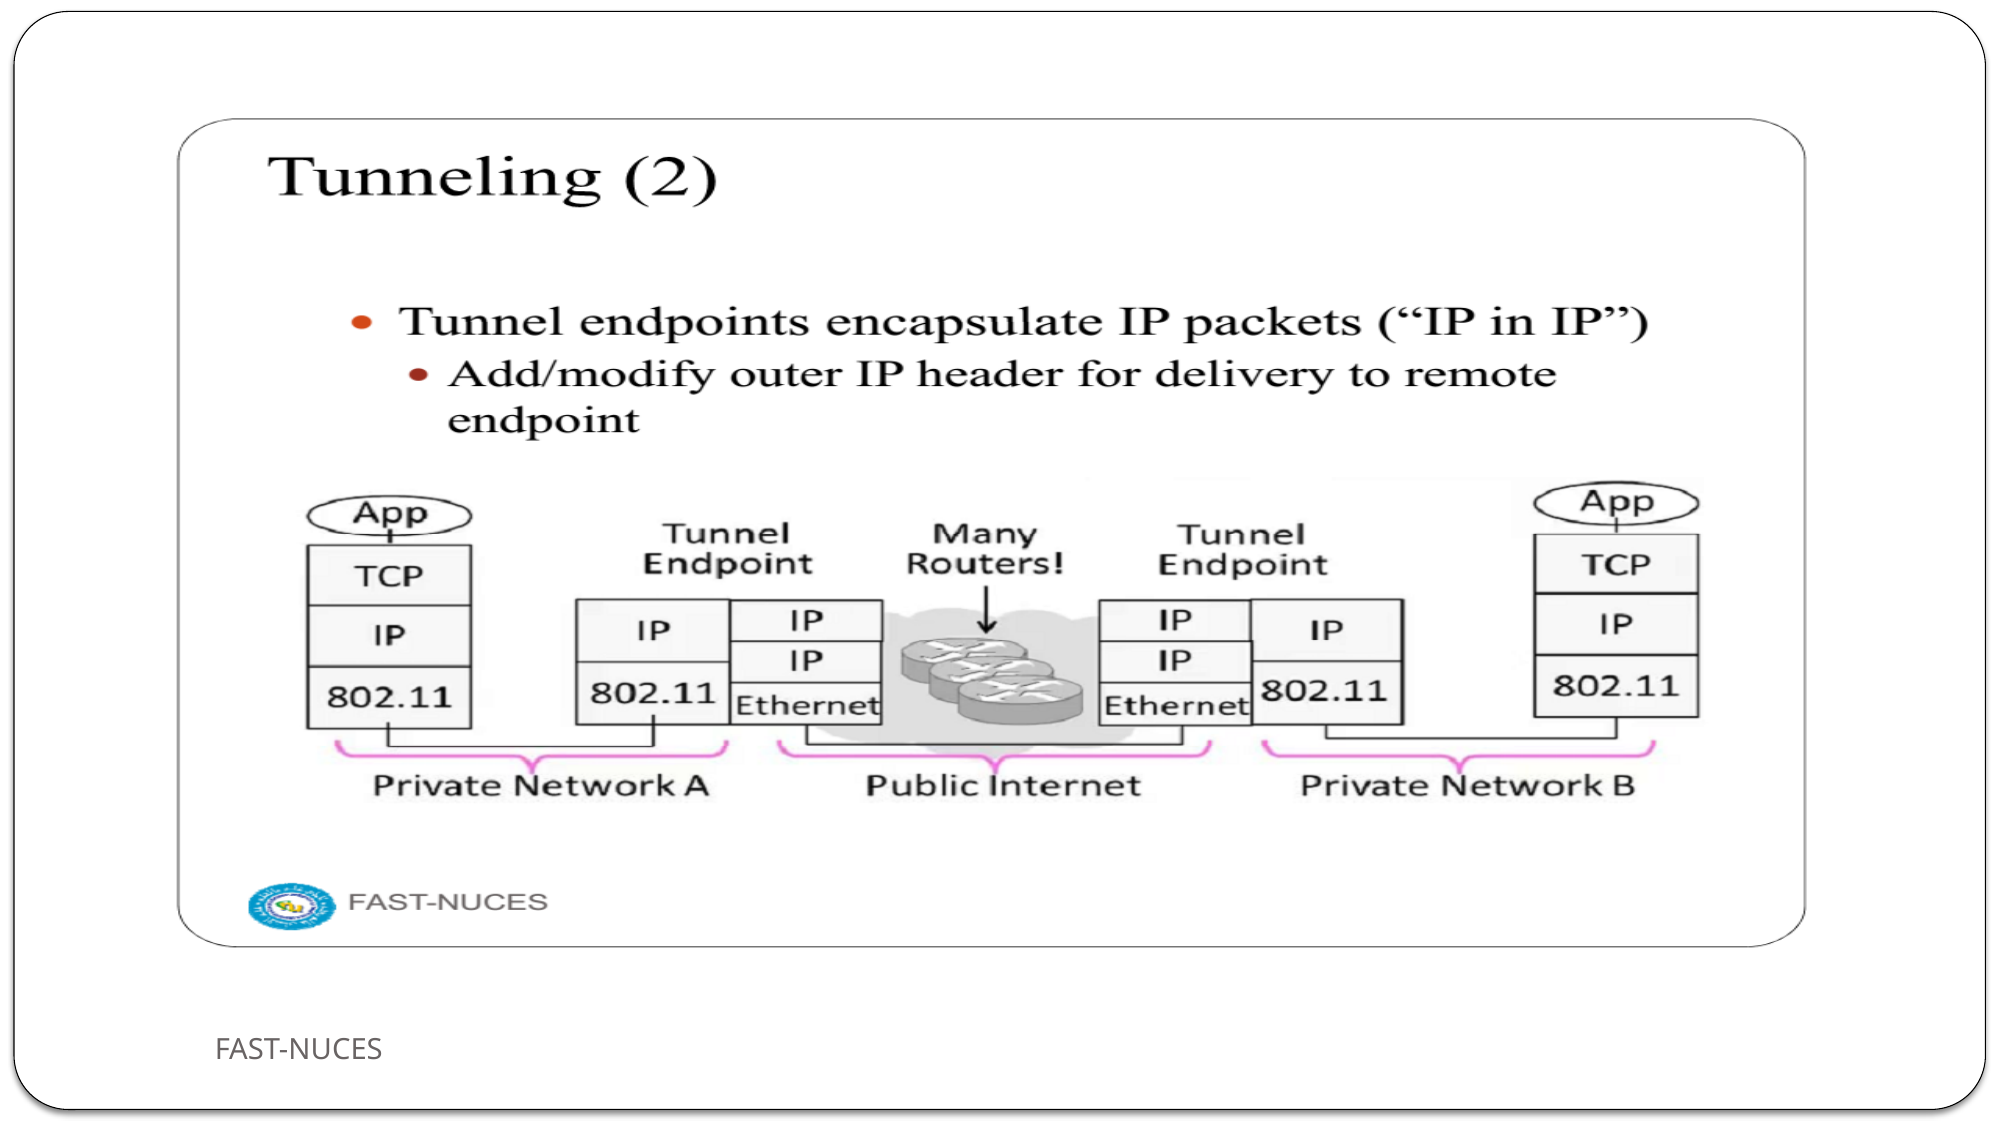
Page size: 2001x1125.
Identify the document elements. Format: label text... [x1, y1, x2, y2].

picture [26, 66, 1957, 1002]
footer FAST-NUCES [200, 1013, 1067, 1088]
